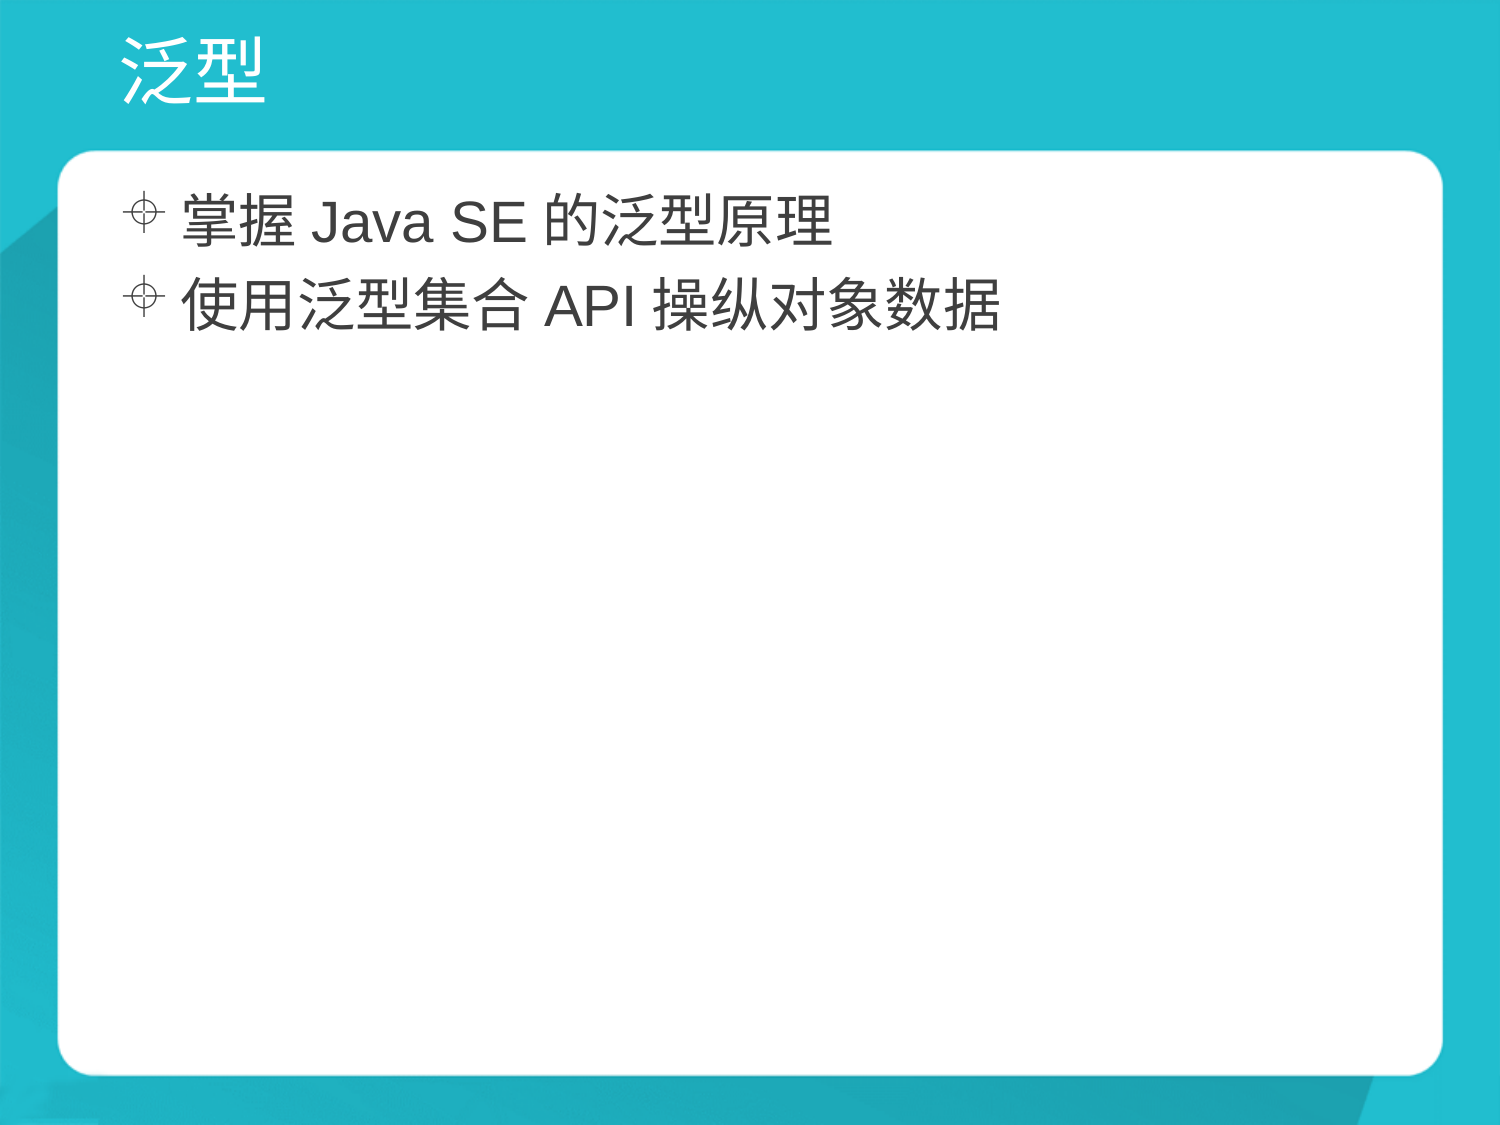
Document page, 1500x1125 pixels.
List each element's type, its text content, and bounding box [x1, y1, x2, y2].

list 掌握Java SE的泛型原理 使用泛型集合API操纵对象数据 [103, 184, 1397, 1024]
title 泛型 [103, 0, 1397, 150]
picture [0, 0, 1500, 1125]
